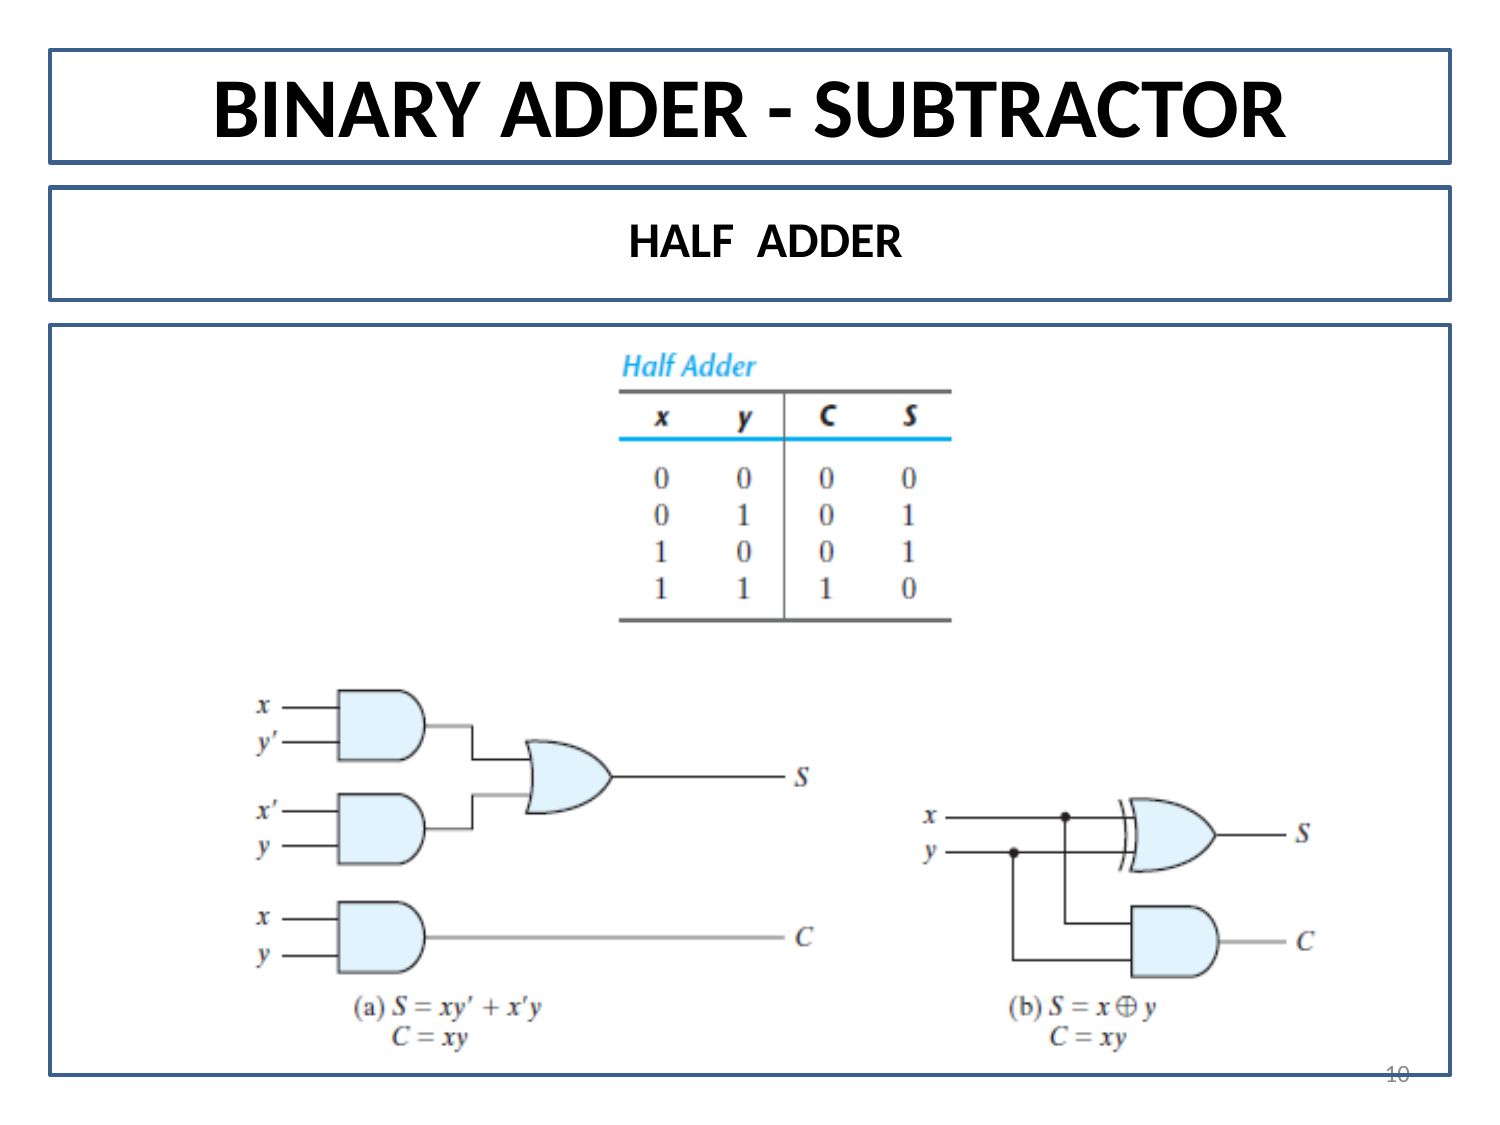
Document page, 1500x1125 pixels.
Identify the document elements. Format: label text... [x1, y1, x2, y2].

picture [162, 349, 1393, 1059]
text_box [48, 48, 1452, 165]
text_box [48, 323, 1452, 1077]
text_box [48, 185, 1452, 302]
slide_number 10 [1074, 1042, 1425, 1103]
